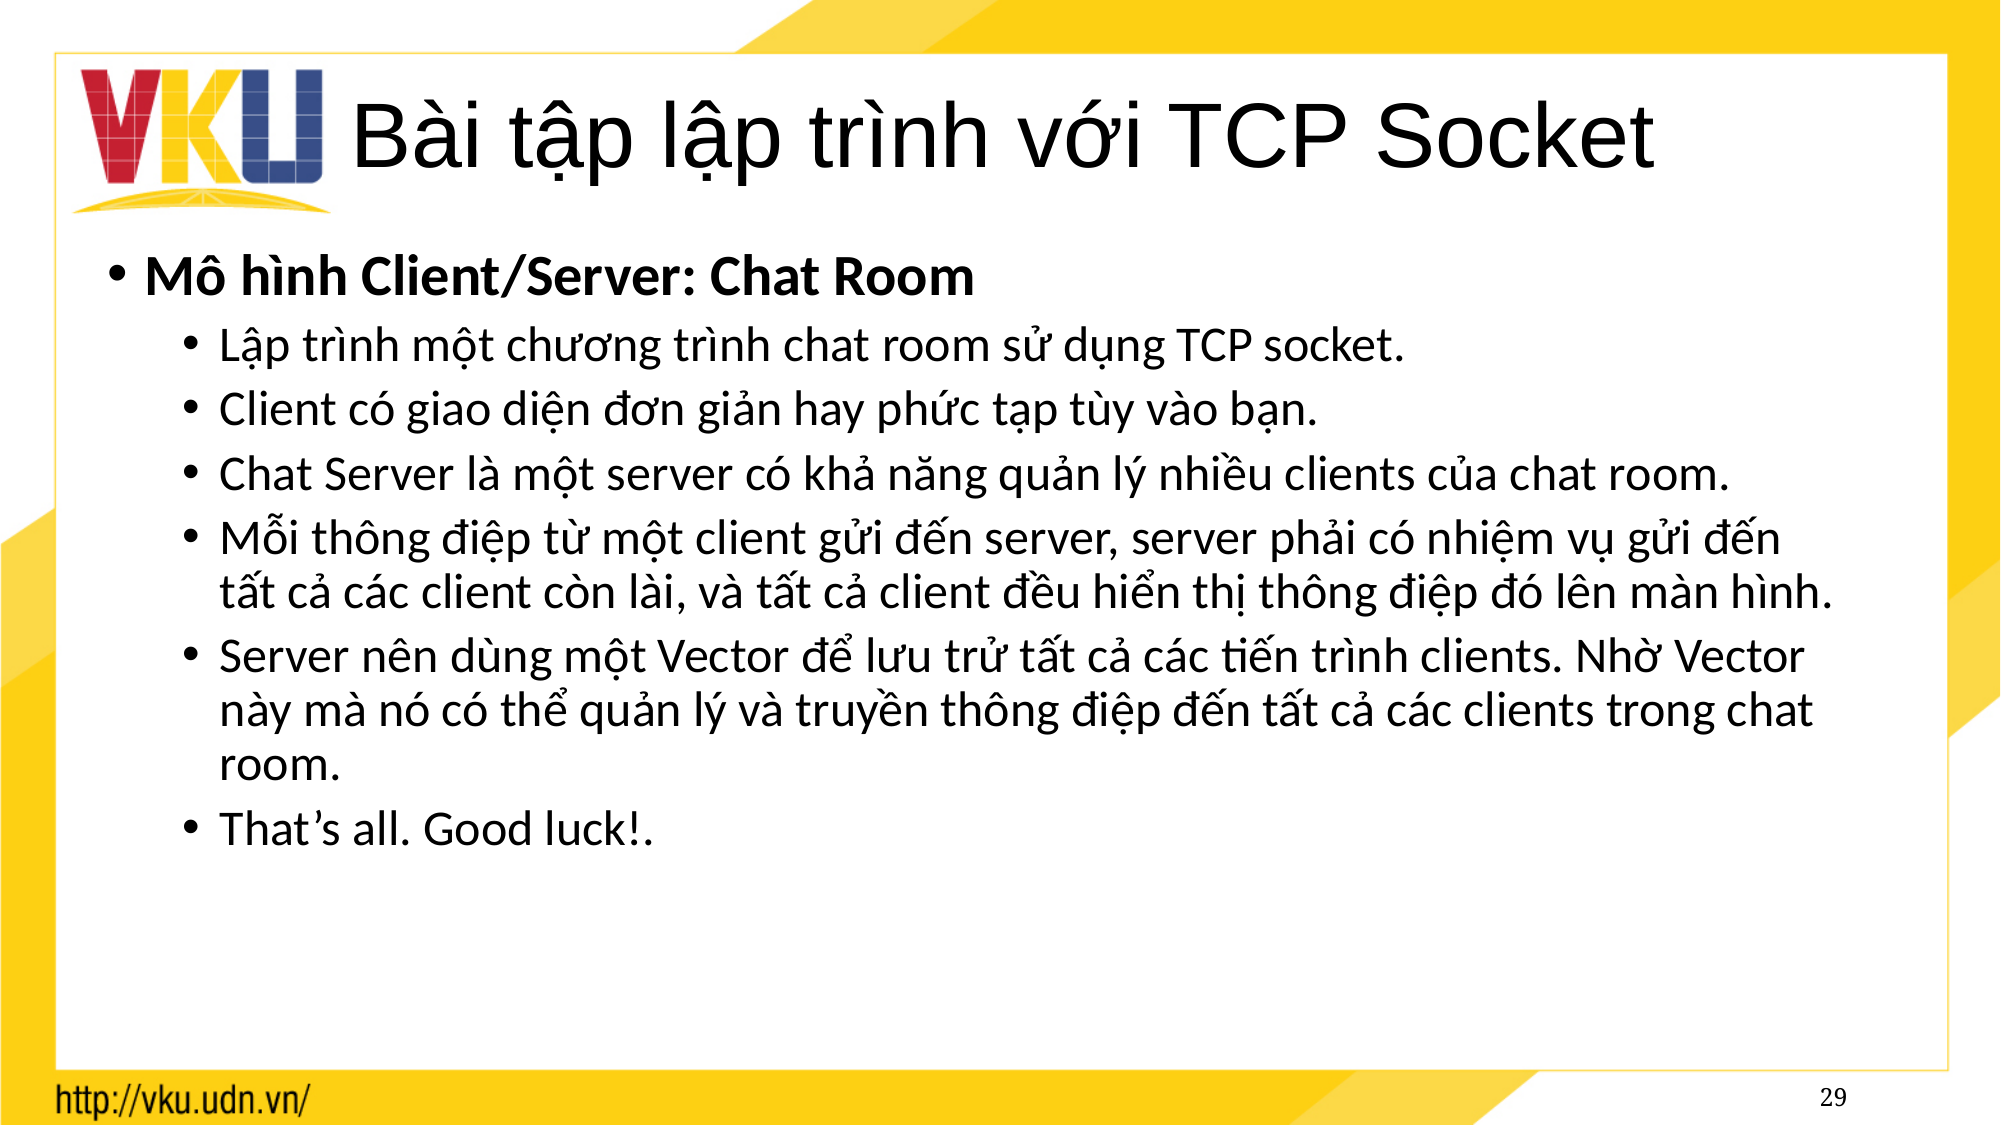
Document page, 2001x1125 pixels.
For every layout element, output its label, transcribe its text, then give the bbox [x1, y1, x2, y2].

title Bài tập lập trình với TCP Socket [335, 59, 1863, 216]
list Mô hình Client/Server: Chat Room Lập trình một chương trình chat room sử dụng TCP socket. Client có giao diện đơn giản hay phức tạp tùy vào bạn. Chat Server là một server có khả năng quản lý nhiều clients của chat room. Mỗi thông điệp từ một client gửi đến server, server phải có nhiệm vụ gửi đến tất cả các client còn lài, và tất cả client đều hiển thị thông điệp đó lên màn hình. Server nên dùng một Vector để lưu trử tất cả các tiến trình clients. Nhờ Vector này mà nó có thể quản lý và truyền thông điệp đến tất cả các clients trong chat room. That’s all. Good luck!. [92, 237, 1863, 1014]
slide_number 29 [1412, 1071, 1863, 1125]
picture [0, 0, 2001, 1125]
